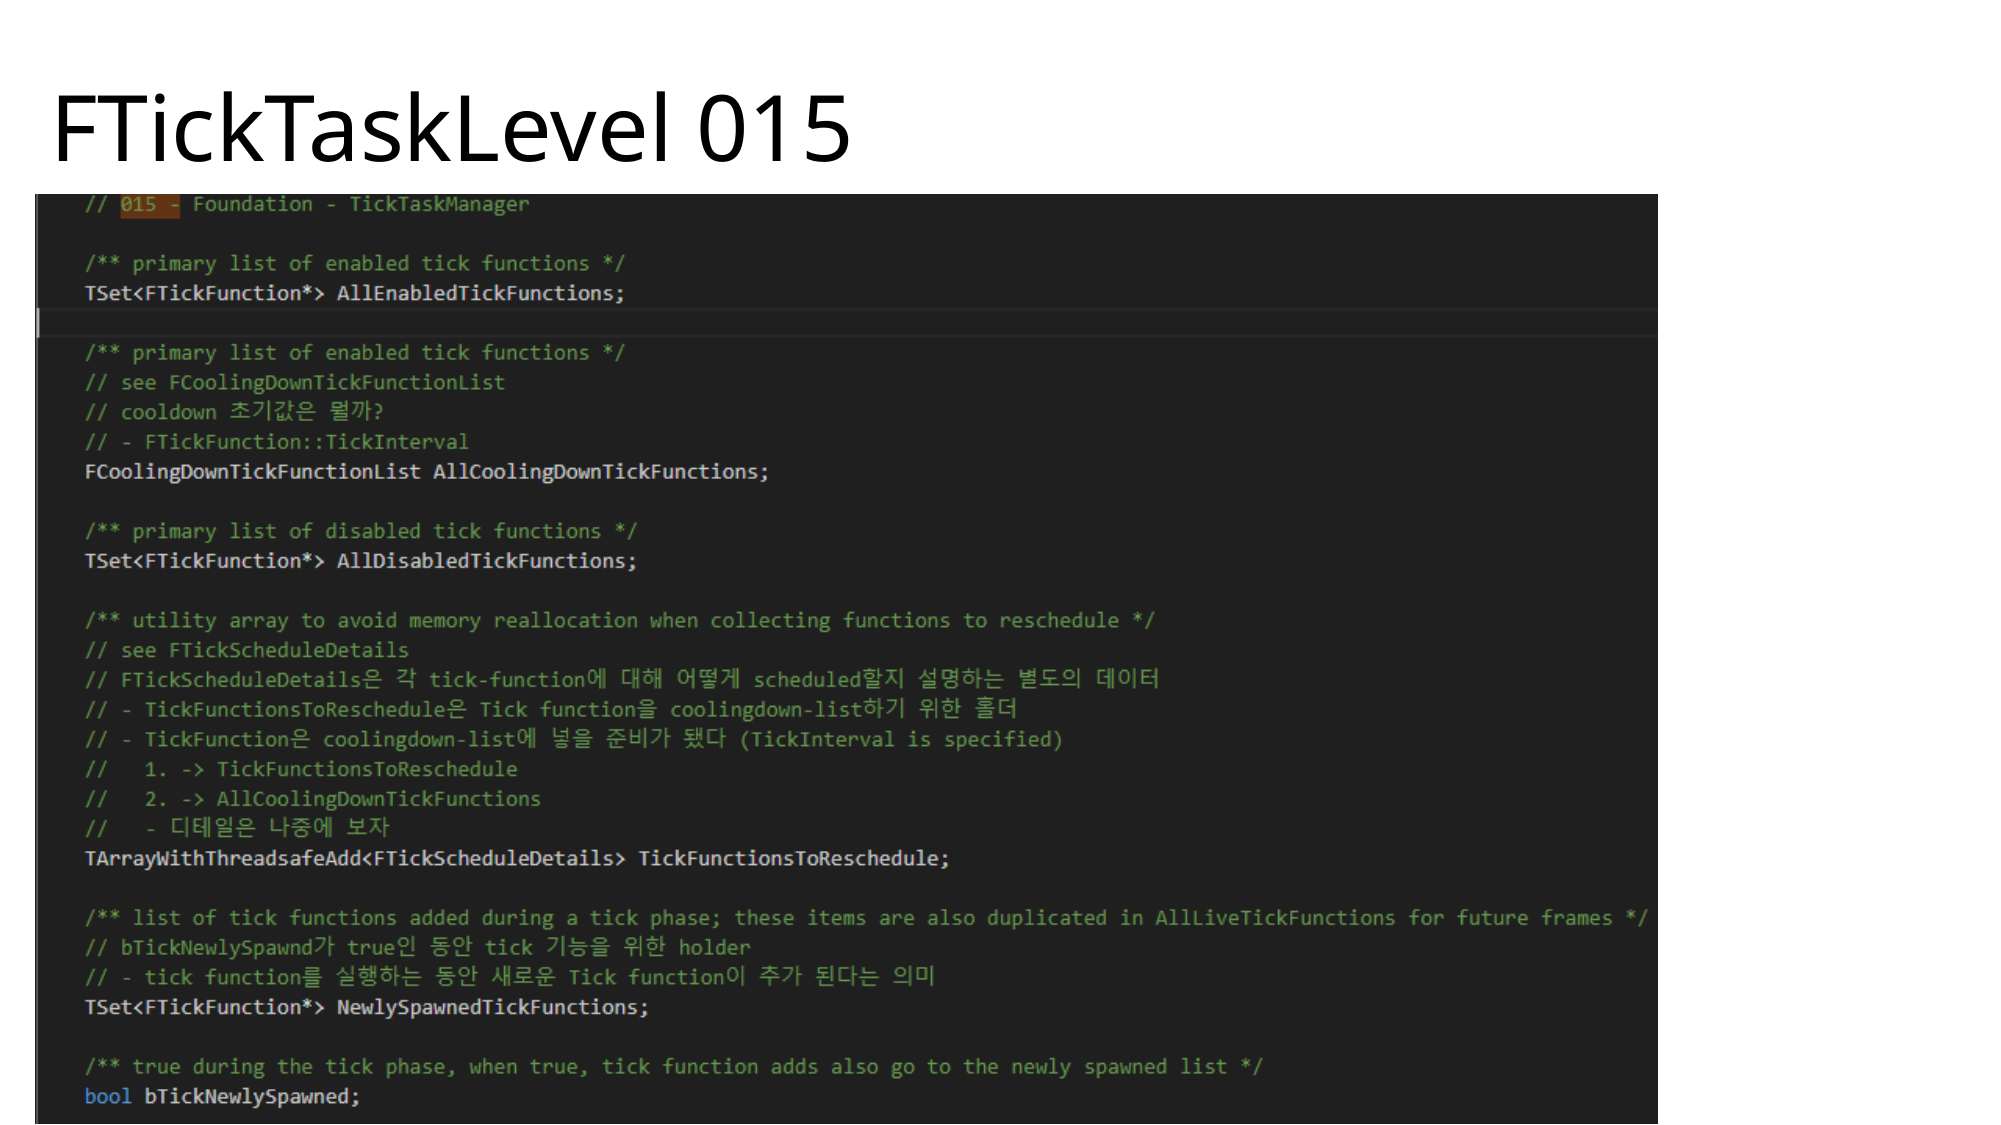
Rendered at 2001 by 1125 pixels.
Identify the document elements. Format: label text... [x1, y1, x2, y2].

picture [34, 194, 1658, 1124]
text_box FTickTaskLevel 015 [34, 67, 1760, 195]
